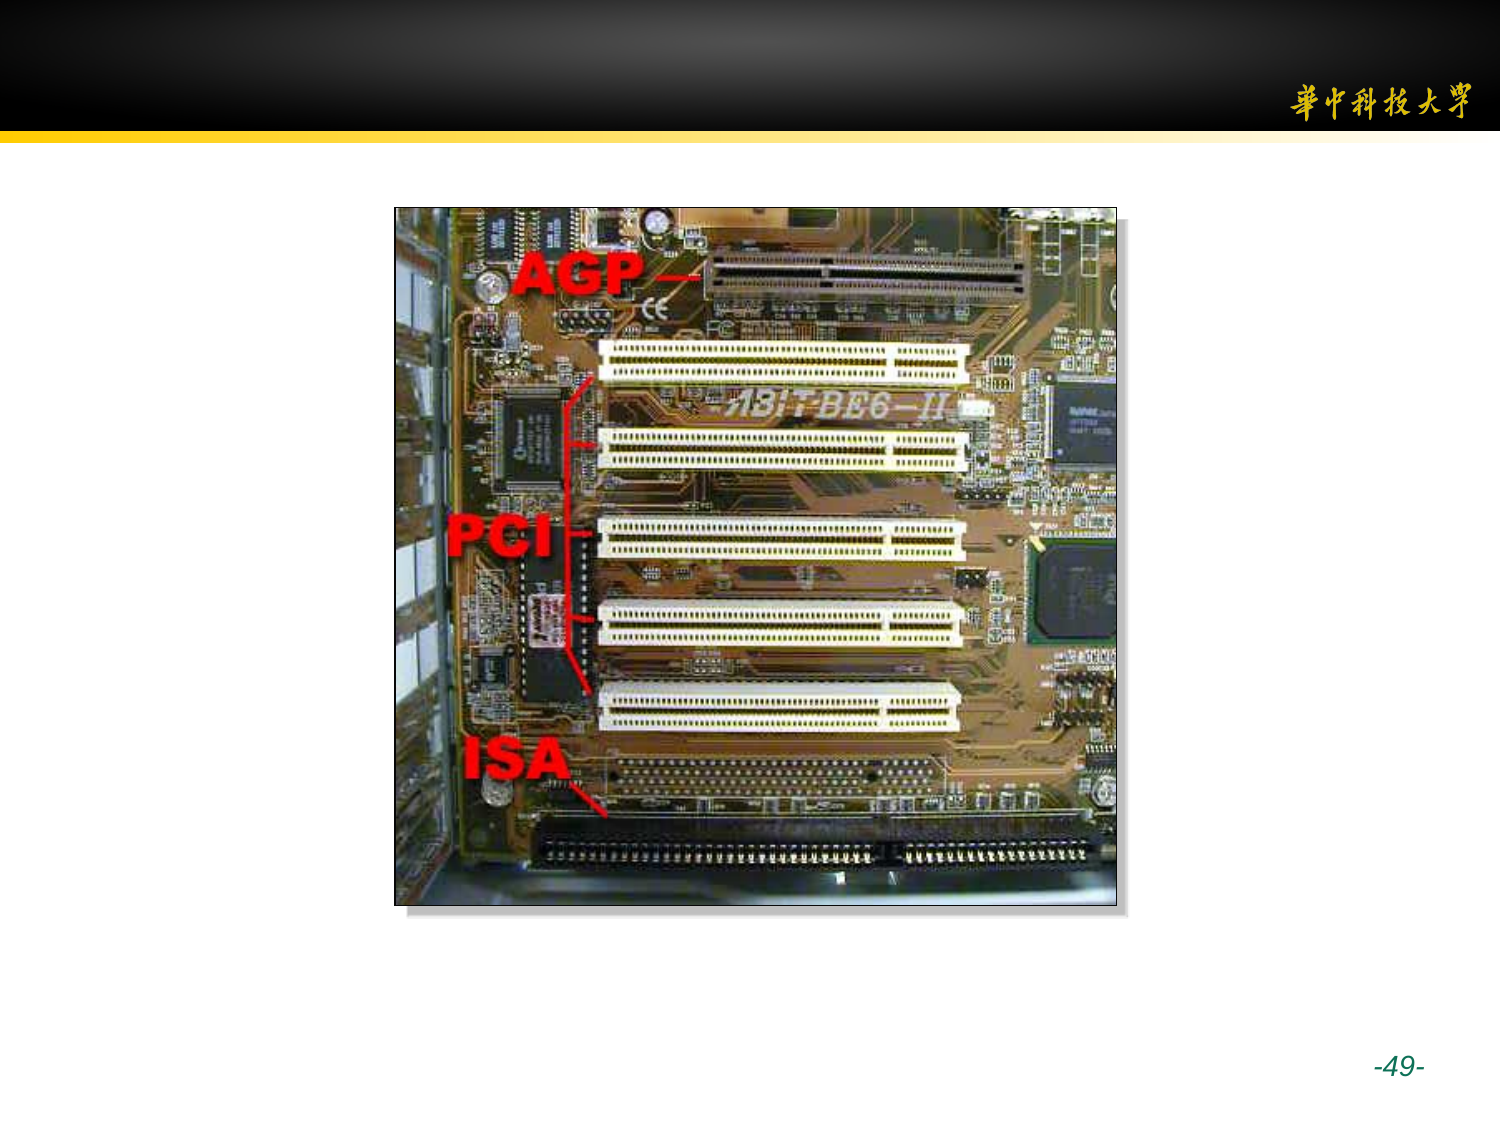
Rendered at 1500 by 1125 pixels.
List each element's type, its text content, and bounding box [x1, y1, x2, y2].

picture [0, 0, 1500, 131]
table_cell 容易 [650, 131, 655, 143]
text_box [562, 131, 567, 143]
picture [395, 207, 1117, 906]
slide_number -49- [1281, 1039, 1448, 1118]
text_box [738, 131, 744, 143]
